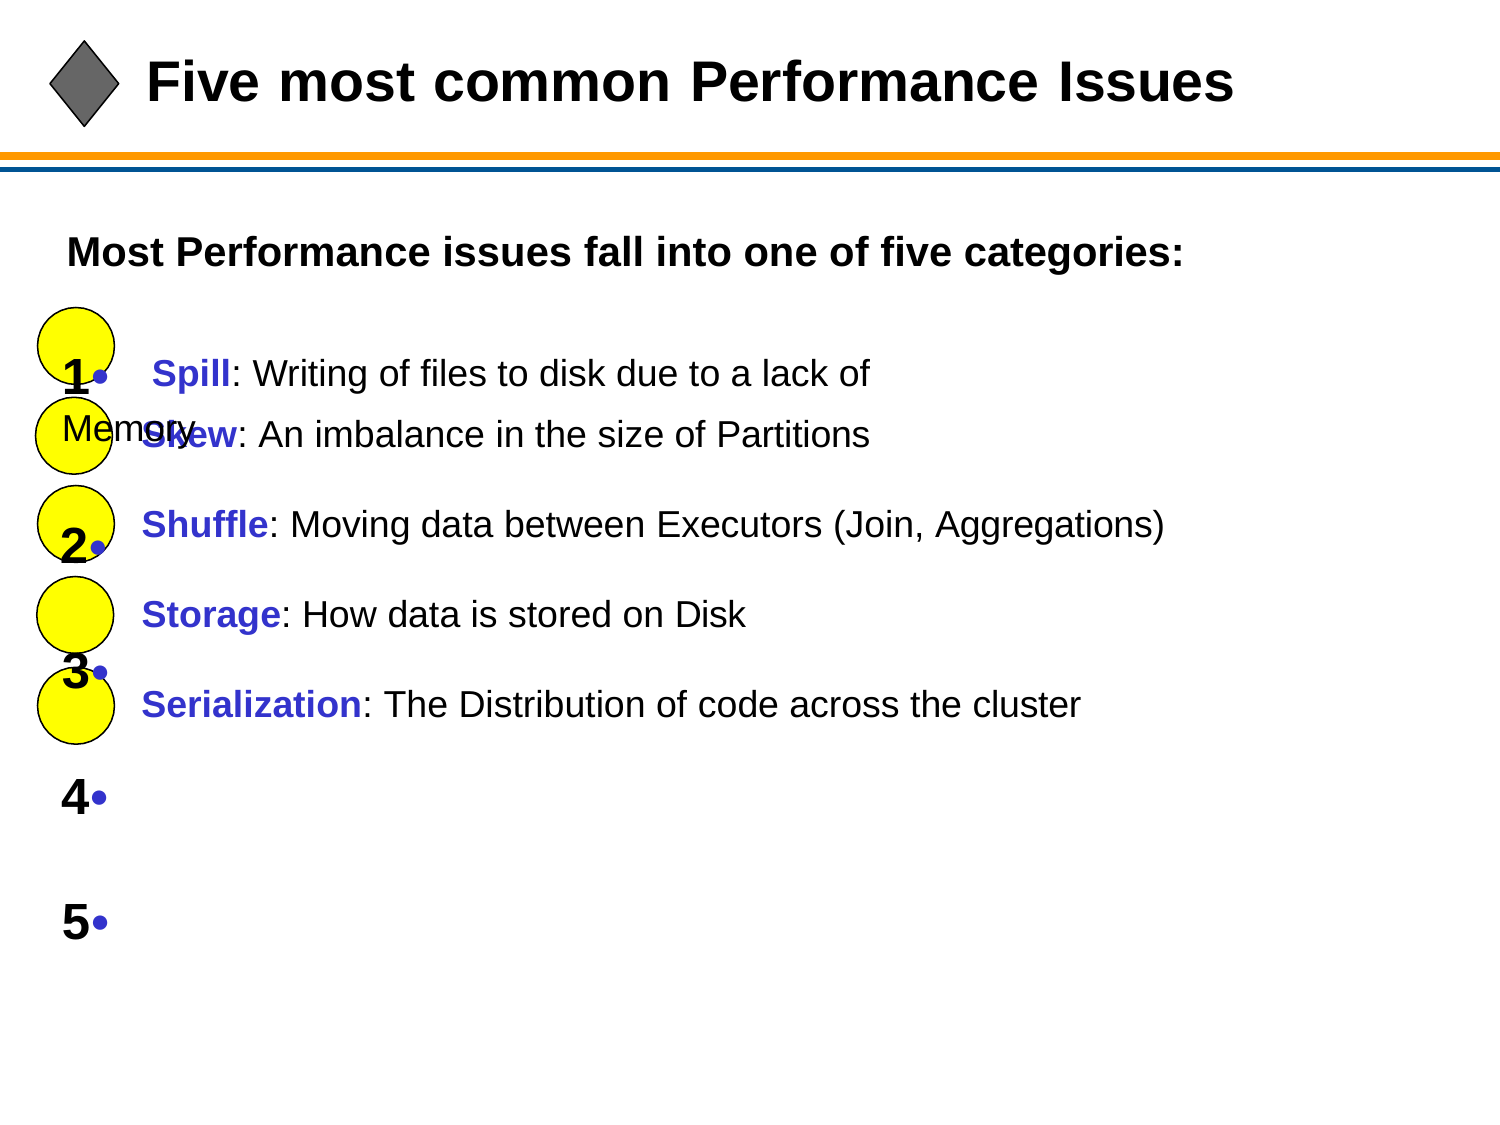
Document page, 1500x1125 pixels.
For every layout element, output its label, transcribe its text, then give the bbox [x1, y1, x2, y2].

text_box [35, 575, 115, 655]
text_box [36, 306, 116, 386]
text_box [36, 666, 116, 746]
text_box Serialization: The Distribution of code across the cluster [1013, 677, 1086, 725]
text_box 1● Spill: Writing of files to disk due to a lack of Memory 2● 3● 4● 5● [51, 276, 1013, 950]
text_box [34, 396, 114, 476]
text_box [36, 484, 116, 564]
text_box Five most common Performance Issues Most Performance issues fall into one of five categories: [64, 41, 1245, 275]
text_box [12, 39, 244, 128]
text_box Shuffle: Moving data between Executors (Join, Aggregations) [1013, 497, 1171, 545]
